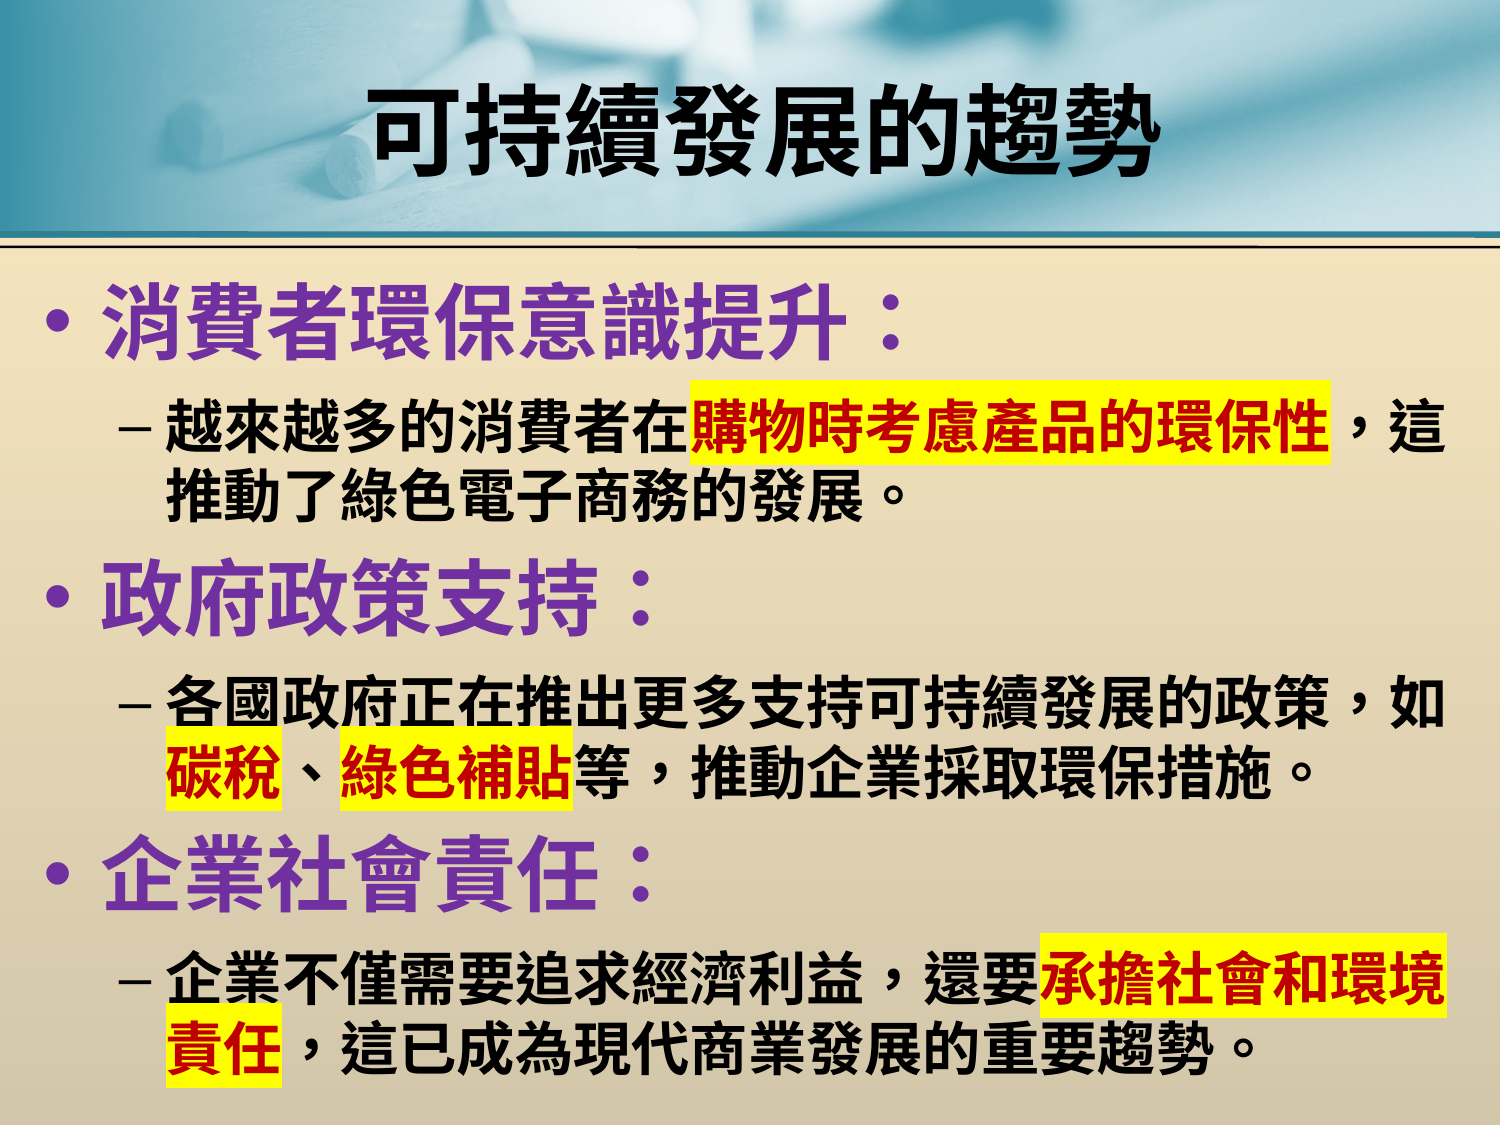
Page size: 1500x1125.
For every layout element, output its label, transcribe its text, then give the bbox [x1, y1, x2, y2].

title 可持續發展的趨勢 [45, 24, 1481, 233]
list 消費者環保意識提升： 越來越多的消費者在購物時考慮產品的環保性，這推動了綠色電子商務的發展。 政府政策支持： 各國政府正在推出更多支持可持續發展的政策，如碳稅、綠色補貼等，推動企業採取環保措施。 企業社會責任： 企業不僅需要追求經濟利益，還要承擔社會和環境責任，這已成為現代商業發展的重要趨勢。 [29, 262, 1481, 1103]
